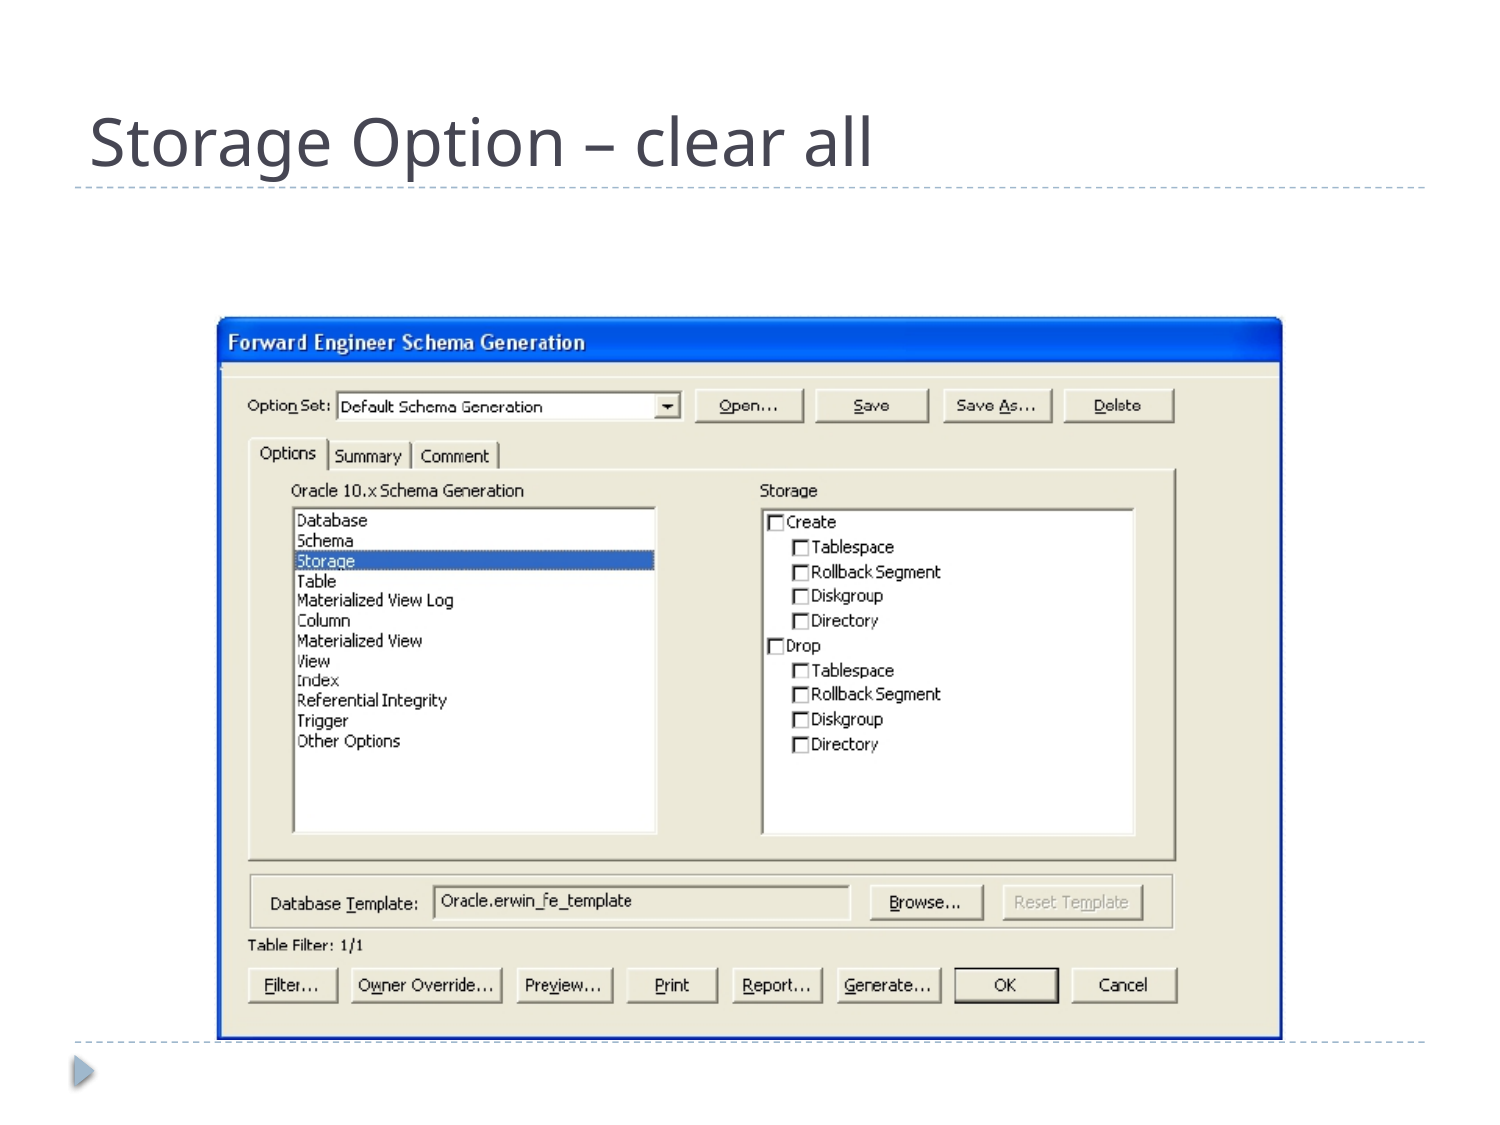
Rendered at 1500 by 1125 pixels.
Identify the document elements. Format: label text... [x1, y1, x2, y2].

picture [214, 314, 1286, 1040]
title Storage Option – clear all [75, 37, 1425, 188]
